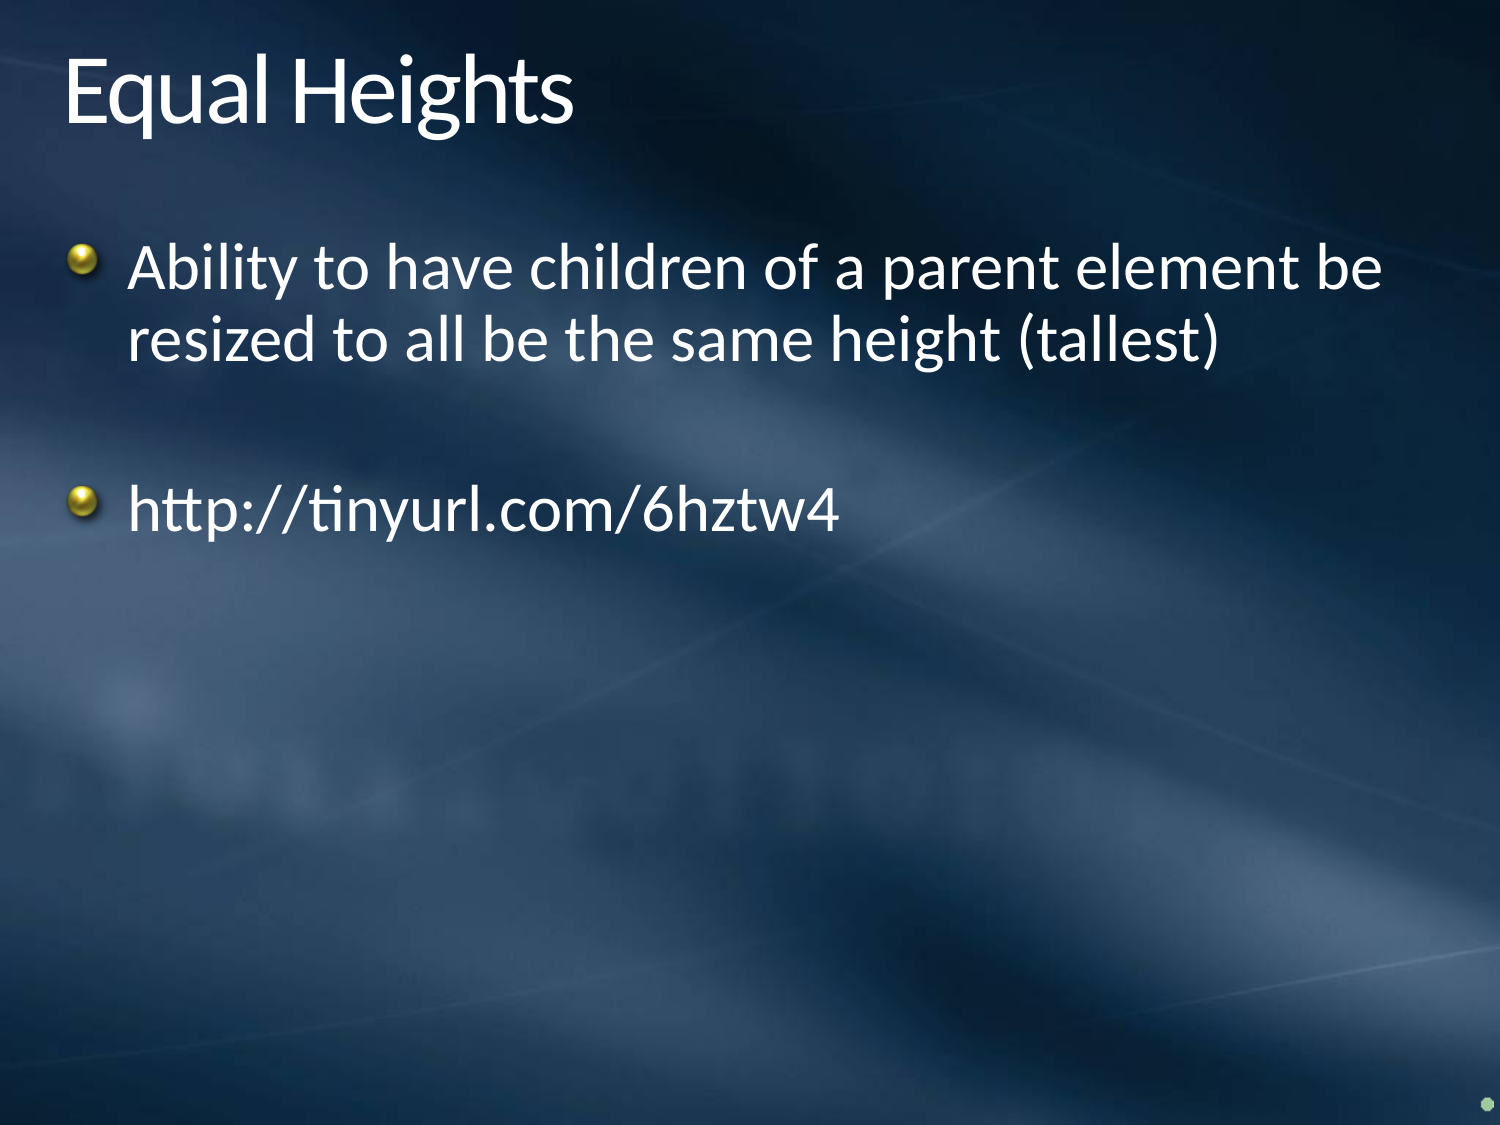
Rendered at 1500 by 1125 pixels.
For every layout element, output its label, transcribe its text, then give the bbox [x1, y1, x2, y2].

picture [0, 0, 1500, 1125]
list Ability to have children of a parent element be resized to all be the same height (tallest) http://tinyurl.com/6hztw4 [62, 231, 1438, 555]
title Equal Heights [62, 37, 1438, 147]
